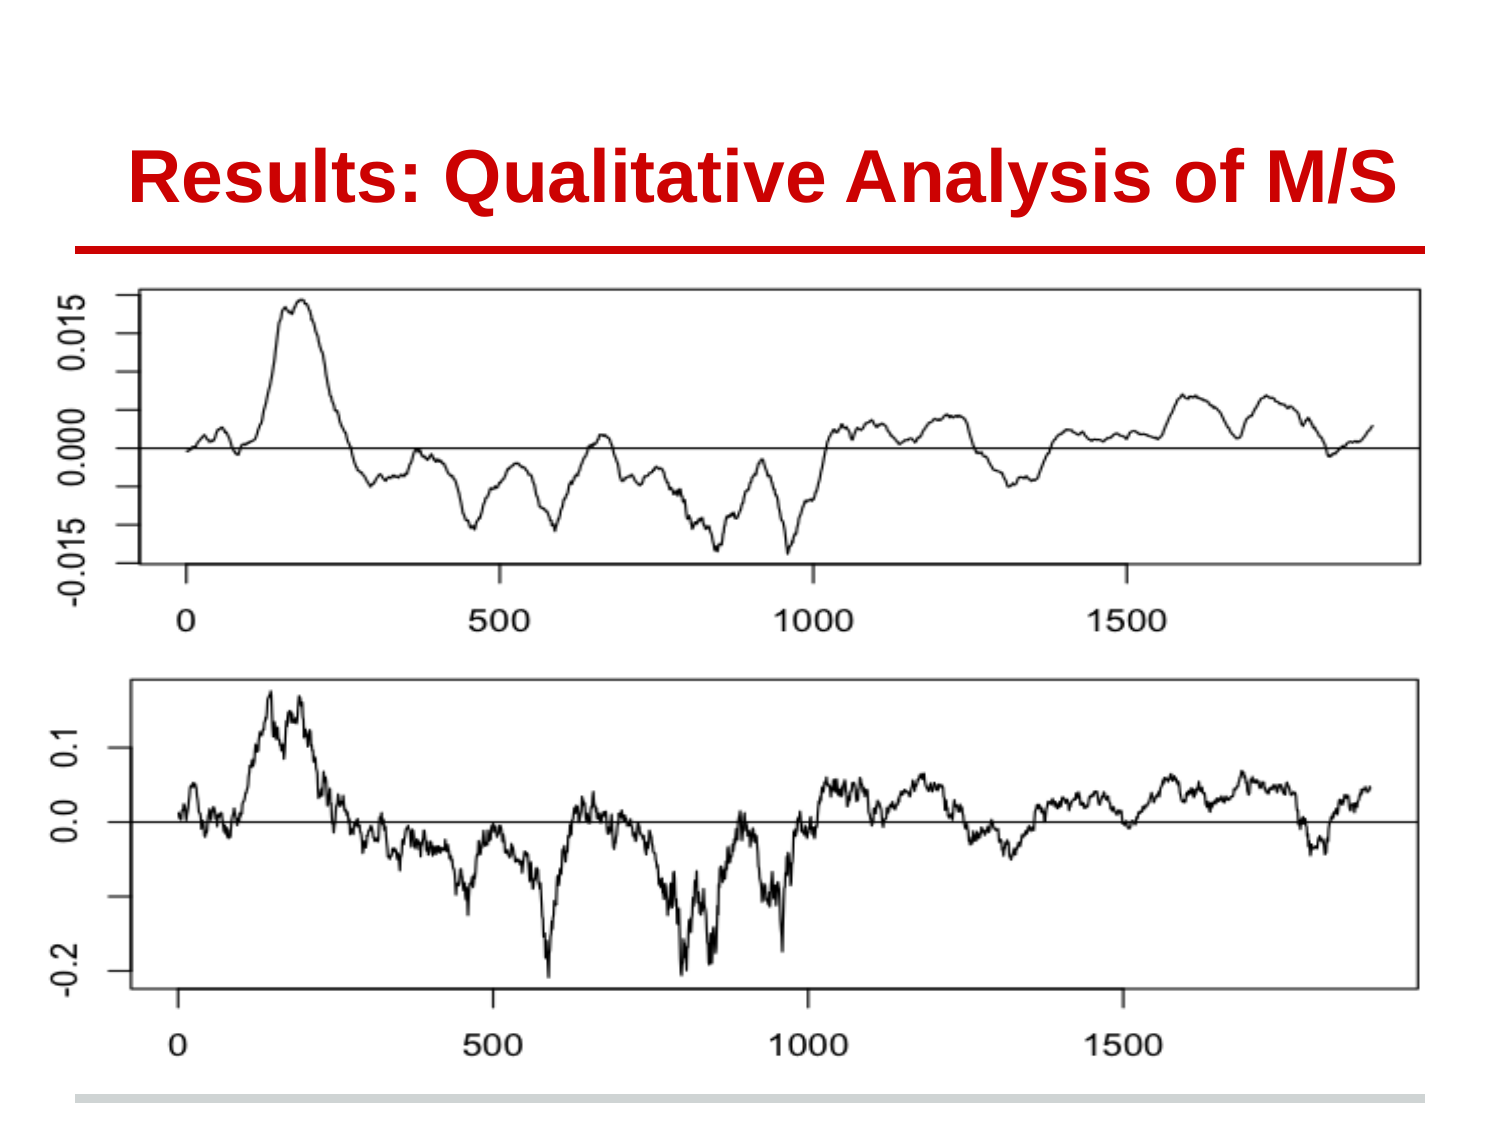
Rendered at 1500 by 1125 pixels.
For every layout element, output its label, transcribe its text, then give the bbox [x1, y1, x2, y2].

title Results: Qualitative Analysis of M/S [75, 14, 1425, 233]
text_box [31, 659, 1440, 1080]
text_box [40, 267, 1436, 642]
